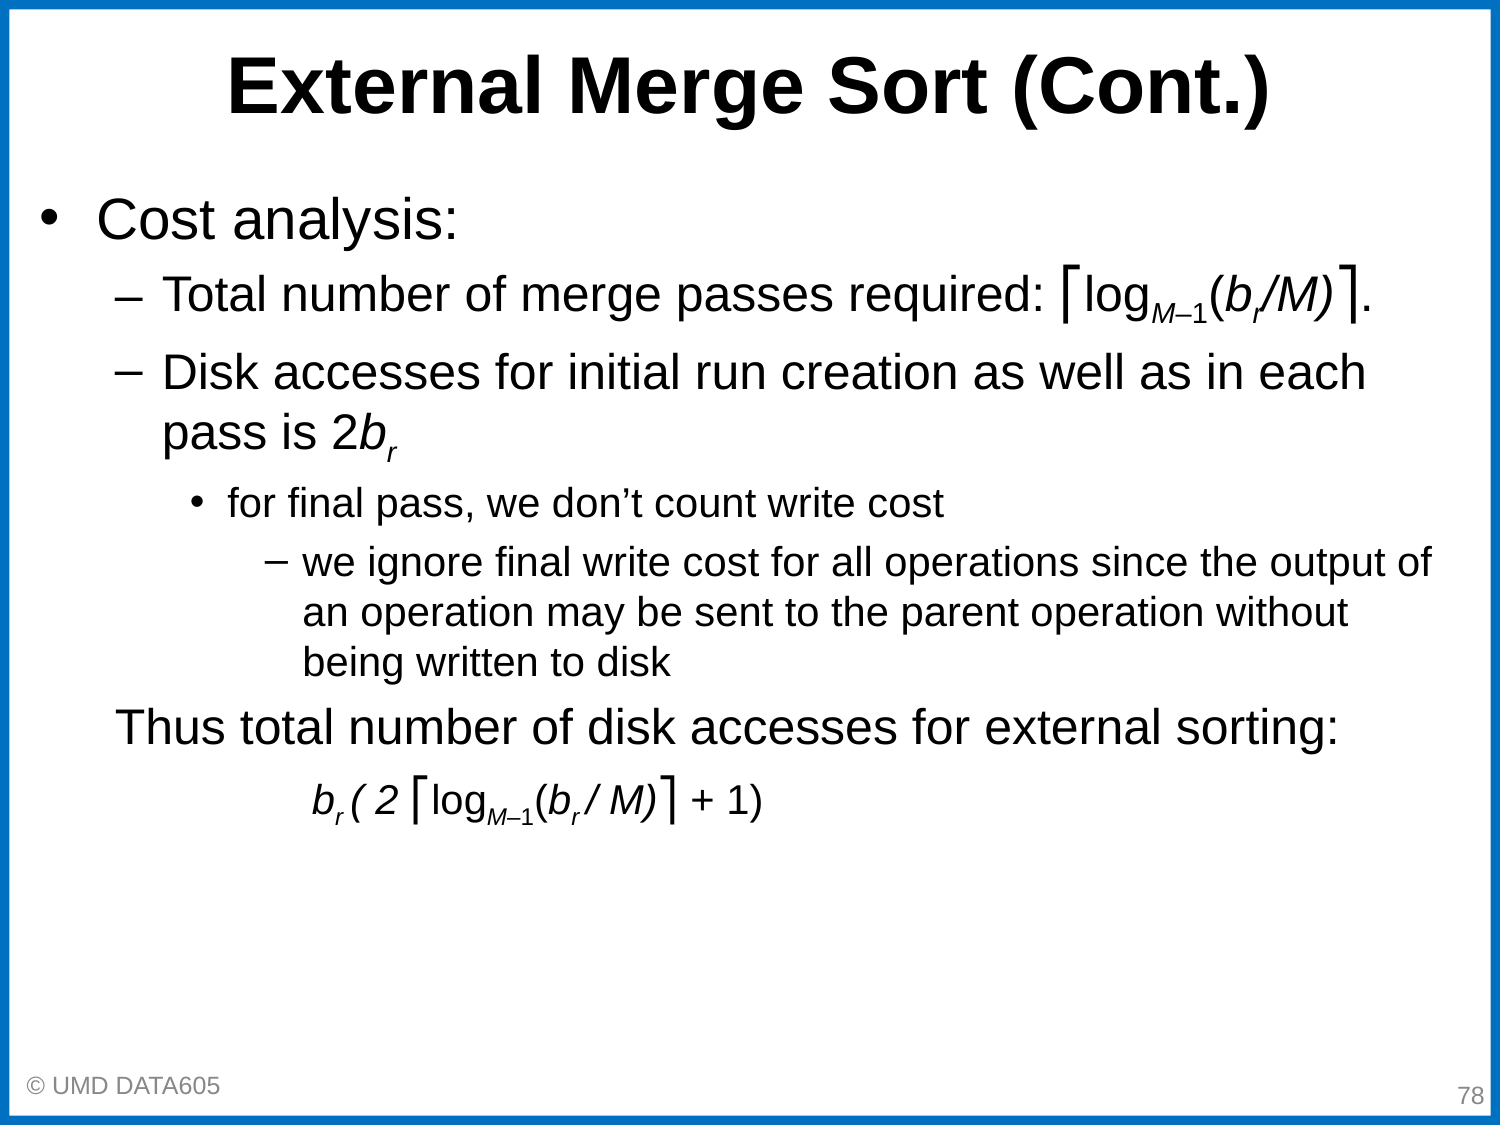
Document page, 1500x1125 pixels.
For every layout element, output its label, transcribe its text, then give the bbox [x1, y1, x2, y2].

slide_number ‹#› [1149, 1065, 1500, 1125]
title External Merge Sort (Cont.) [24, 24, 1475, 138]
list Cost analysis: Total number of merge passes required: ⎡logM–1(br/M)⎤. Disk accesses for initial run creation as well as in each pass is 2br for final pass, we don’t count write cost we ignore final write cost for all operations since the output of an operation may be sent to the parent operation without being written to disk Thus total number of disk accesses for external sorting: br ( 2 ⎡logM–1(br / M)⎤ + 1) [24, 174, 1475, 1037]
